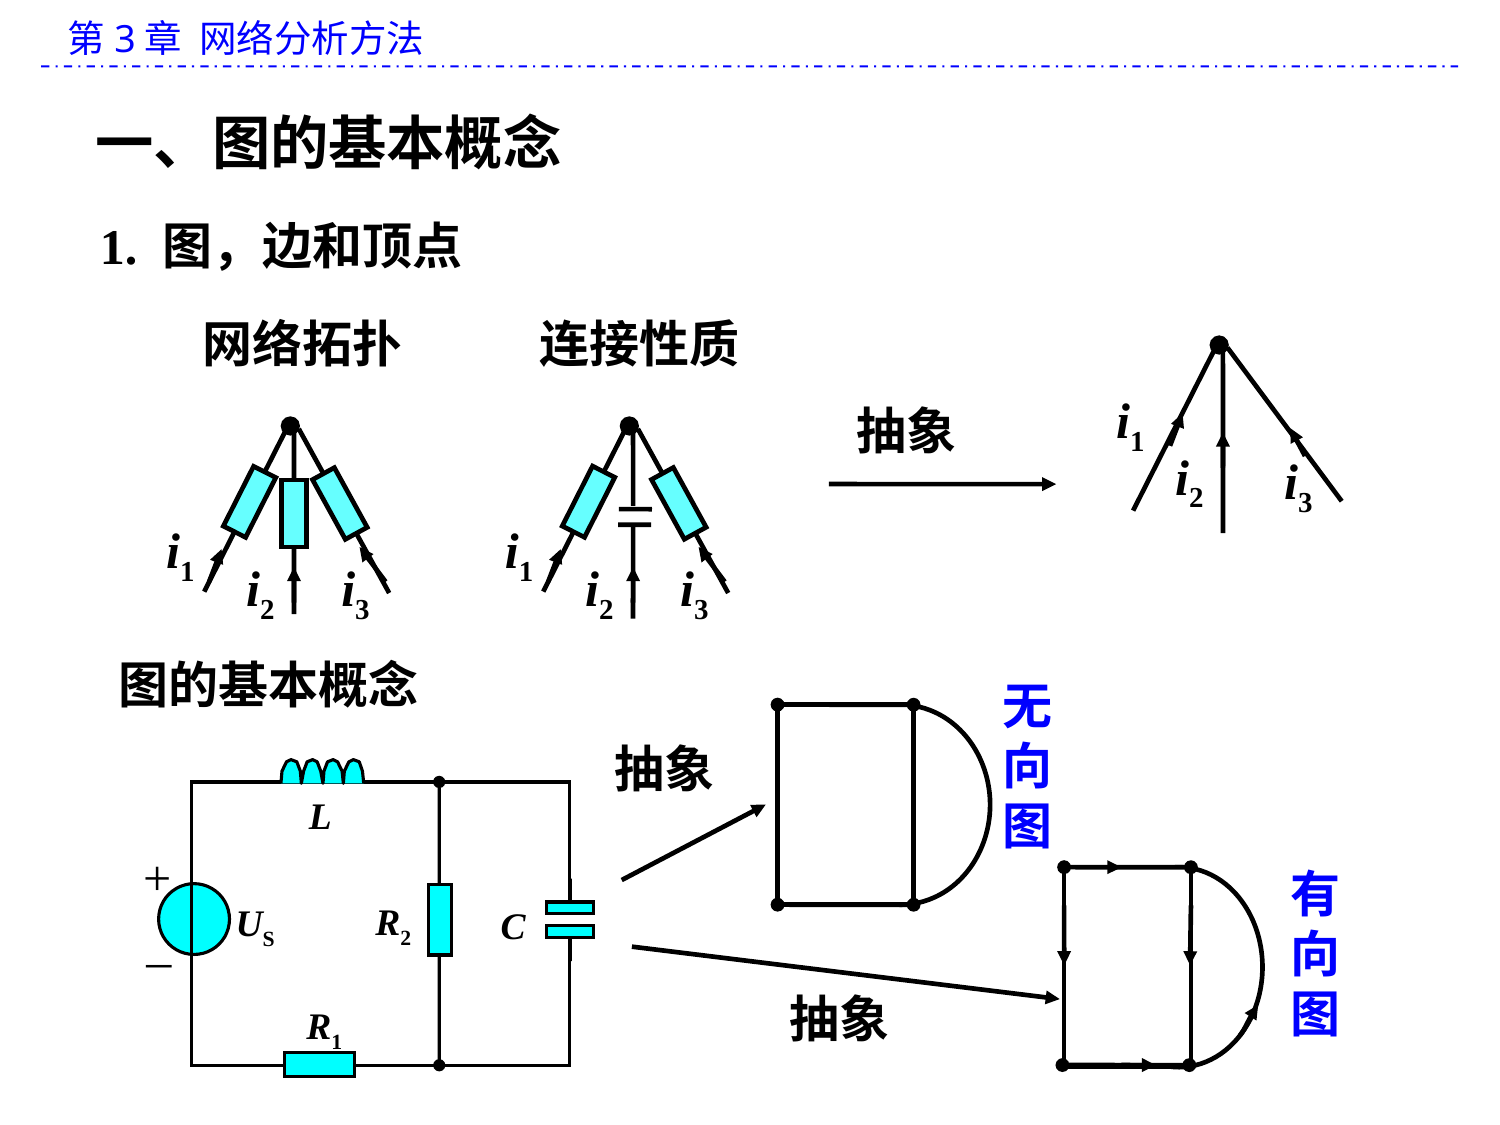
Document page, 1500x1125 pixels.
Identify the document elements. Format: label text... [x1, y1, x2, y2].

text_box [127, 759, 595, 1077]
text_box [828, 391, 1057, 485]
text_box 1. 图，边和顶点 [85, 206, 1381, 282]
text_box 无 向 图 [987, 667, 1068, 862]
text_box 一、图的基本概念 [80, 99, 1433, 184]
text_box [488, 416, 726, 625]
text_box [777, 704, 991, 905]
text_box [639, 910, 1053, 1055]
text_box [1062, 866, 1263, 1068]
text_box 有 向 图 [1275, 854, 1356, 1050]
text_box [1099, 329, 1330, 534]
text_box 网络拓扑 [187, 304, 513, 380]
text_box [599, 729, 776, 843]
text_box 连接性质 [524, 304, 922, 380]
text_box 图的基本概念 [80, 646, 756, 721]
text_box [149, 416, 387, 625]
